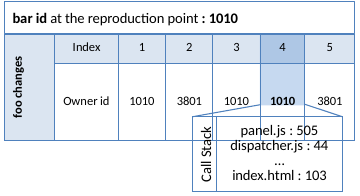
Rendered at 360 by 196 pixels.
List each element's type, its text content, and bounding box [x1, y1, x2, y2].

table_cell 1010 [261, 64, 304, 116]
table_cell Owner id [55, 64, 118, 140]
table_cell 1010 [119, 64, 165, 140]
table_header Call Stack [193, 125, 216, 191]
table_header foo changes [5, 35, 54, 140]
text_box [192, 104, 261, 118]
table_cell 3801 [305, 64, 354, 140]
table_header 1 [119, 35, 165, 63]
table_header 2 [166, 35, 212, 63]
table_header 3 [213, 35, 260, 63]
table_cell 3801 [166, 64, 212, 140]
table_header 4 [261, 35, 304, 63]
text_box bar id at the reproduction point : 1010 [4, 1, 355, 34]
table_cell 1010 [213, 64, 260, 104]
table_header panel.js : 505 dispatcher.js : 44 … index.html : 103 [217, 117, 342, 191]
table_header 5 [305, 35, 354, 63]
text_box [304, 103, 343, 117]
table_header Index [55, 35, 118, 63]
